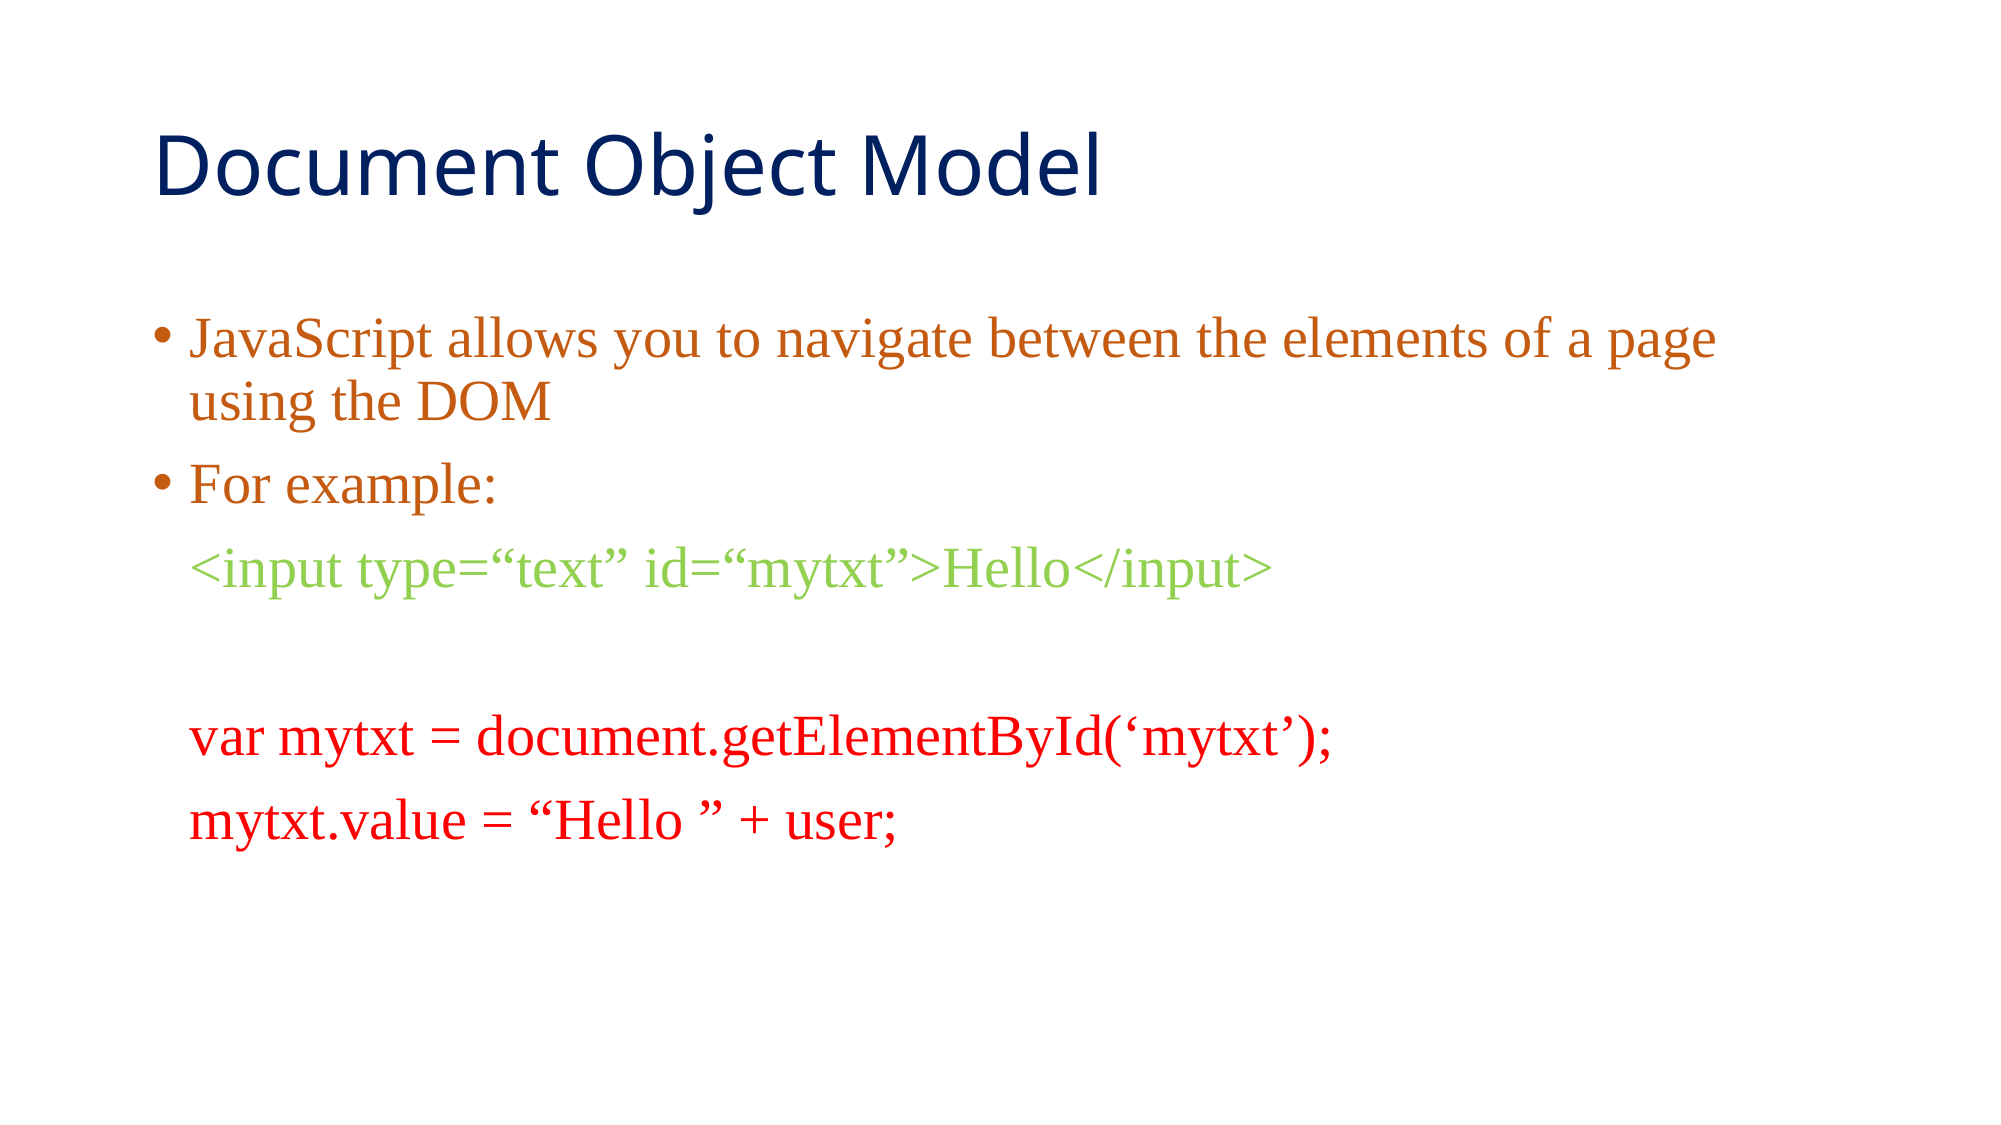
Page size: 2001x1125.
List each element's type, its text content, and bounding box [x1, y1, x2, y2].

title Document Object Model [137, 59, 1863, 278]
list JavaScript allows you to navigate between the elements of a page using the DOM For example: <input type=“text” id=“mytxt”>Hello</input> var mytxt = document.getElementById(‘mytxt’); mytxt.value = “Hello ” + user; [137, 299, 1863, 1014]
